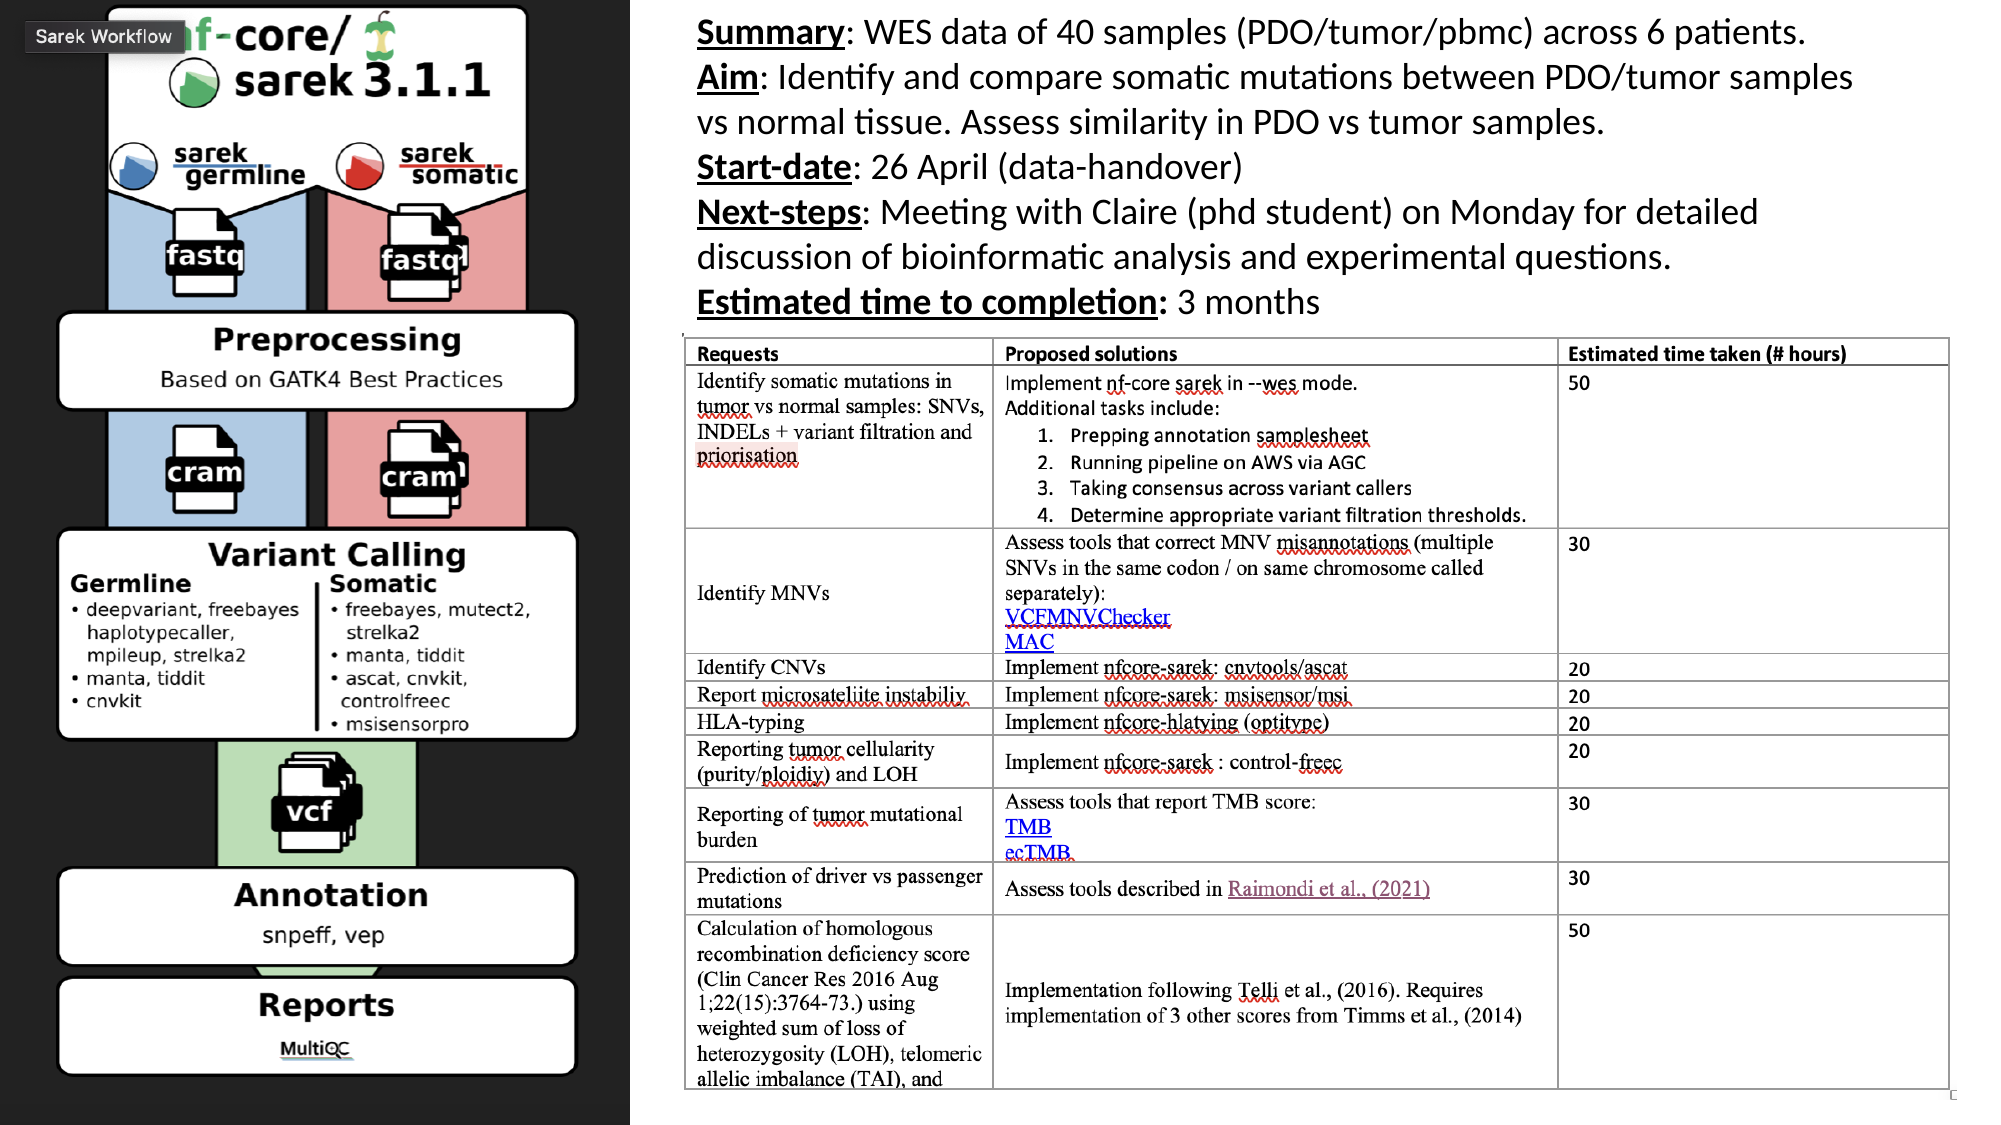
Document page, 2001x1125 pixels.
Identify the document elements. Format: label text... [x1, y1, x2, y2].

text_box Summary: WES data of 40 samples (PDO/tumor/pbmc) across 6 patients. Aim: Identify and compare somatic mutations between PDO/tumor samples vs normal tissue. Assess similarity in PDO vs tumor samples. Start-date: 26 April (data-handover) Next-steps: Meeting with Claire (phd student) on Monday for detailed discussion of bioinformatic analysis and experimental questions. Estimated time to completion: 3 months [682, 0, 1908, 333]
picture [681, 333, 1957, 1100]
picture [0, 0, 630, 1125]
